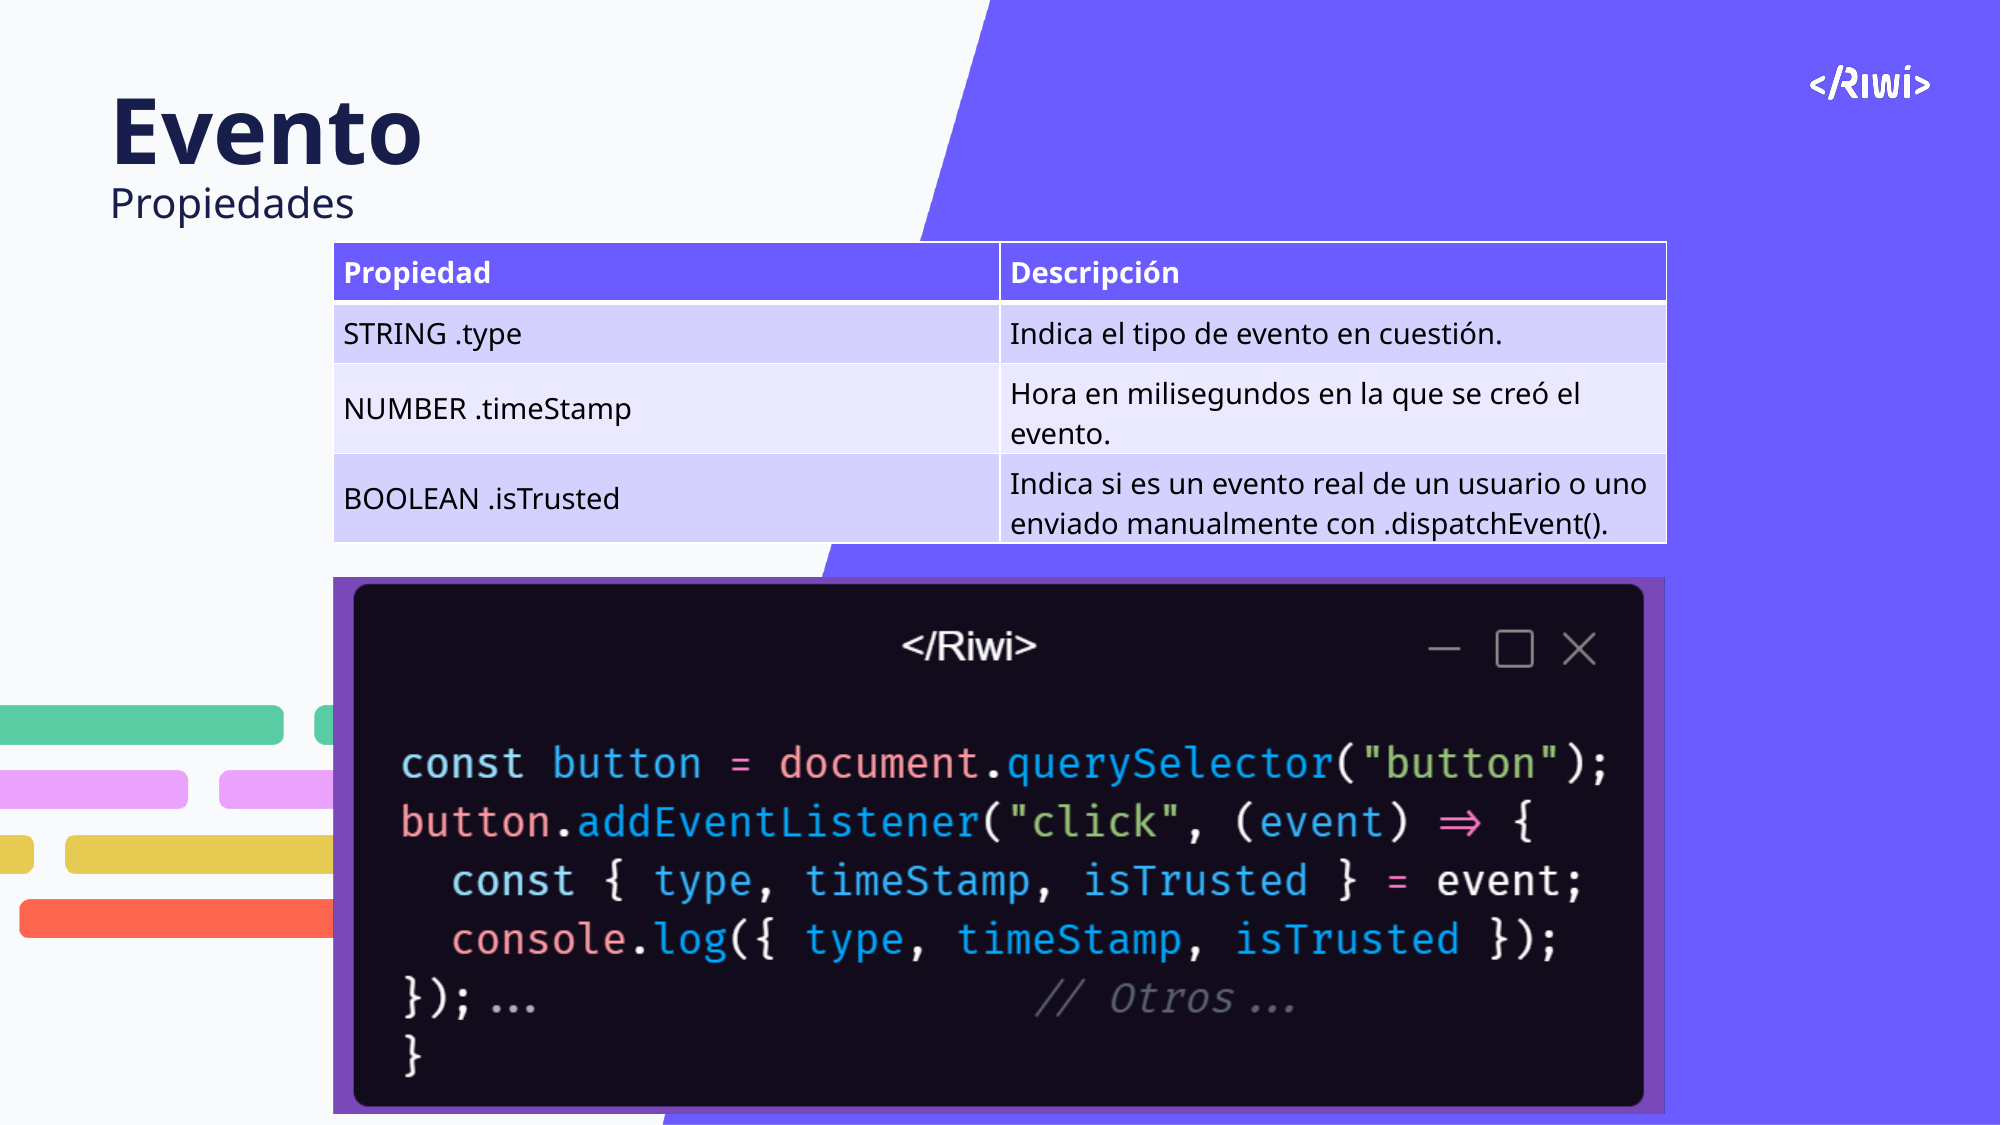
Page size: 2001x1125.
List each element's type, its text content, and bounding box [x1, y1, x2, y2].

table_cell STRING .type [334, 305, 657, 363]
table_cell NUMBER .timeStamp [334, 364, 657, 453]
text_box Evento [94, 65, 534, 169]
picture [0, 0, 2000, 1125]
table_header Propiedad [334, 243, 657, 300]
text_box Propiedades [94, 169, 657, 235]
table_cell BOOLEAN .isTrusted [334, 454, 657, 542]
